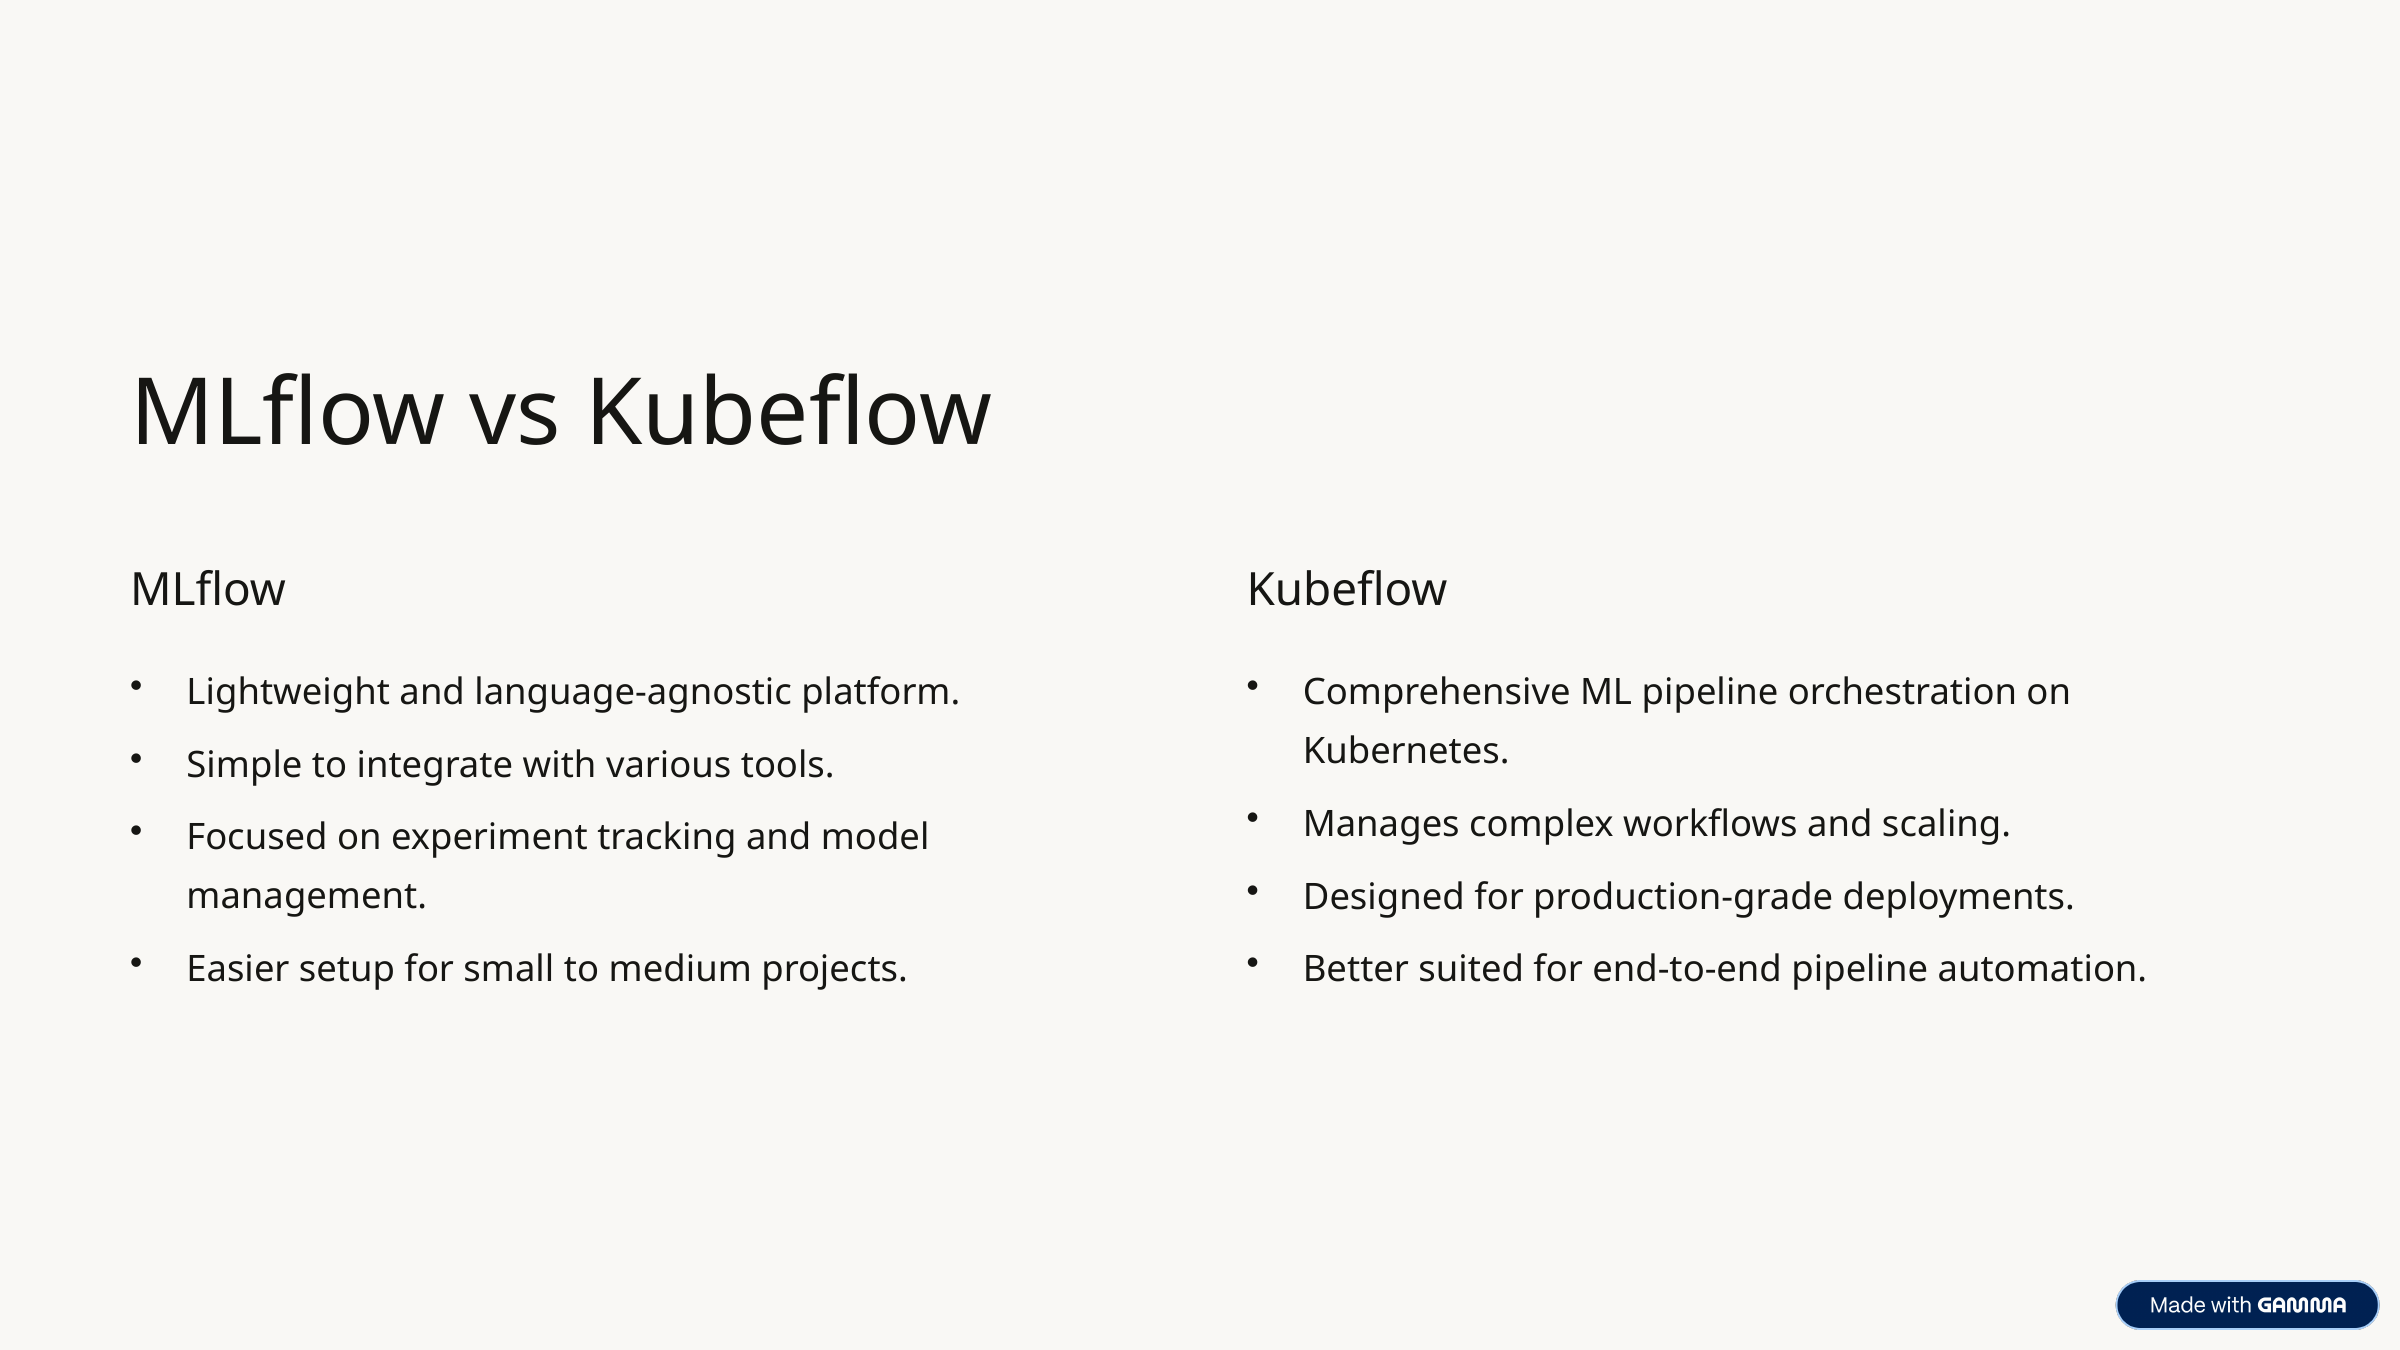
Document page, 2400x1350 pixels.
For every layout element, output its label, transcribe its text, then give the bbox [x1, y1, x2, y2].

text_box Kubeflow [1246, 557, 1712, 616]
text_box Comprehensive ML pipeline orchestration on Kubernetes. [1246, 652, 2271, 772]
text_box Simple to integrate with various tools. [130, 724, 1155, 785]
text_box Easier setup for small to medium projects. [130, 929, 1155, 989]
text_box Manages complex workflows and scaling. [1246, 784, 2271, 844]
picture [2106, 1271, 2389, 1339]
text_box MLflow [130, 557, 596, 616]
text_box Lightweight and language-agnostic platform. [130, 652, 1155, 712]
text_box Designed for production-grade deployments. [1246, 857, 2271, 917]
text_box Focused on experiment tracking and model management. [130, 797, 1155, 917]
text_box Better suited for end-to-end pipeline automation. [1246, 929, 2271, 989]
text_box MLflow vs Kubeflow [130, 347, 1061, 465]
